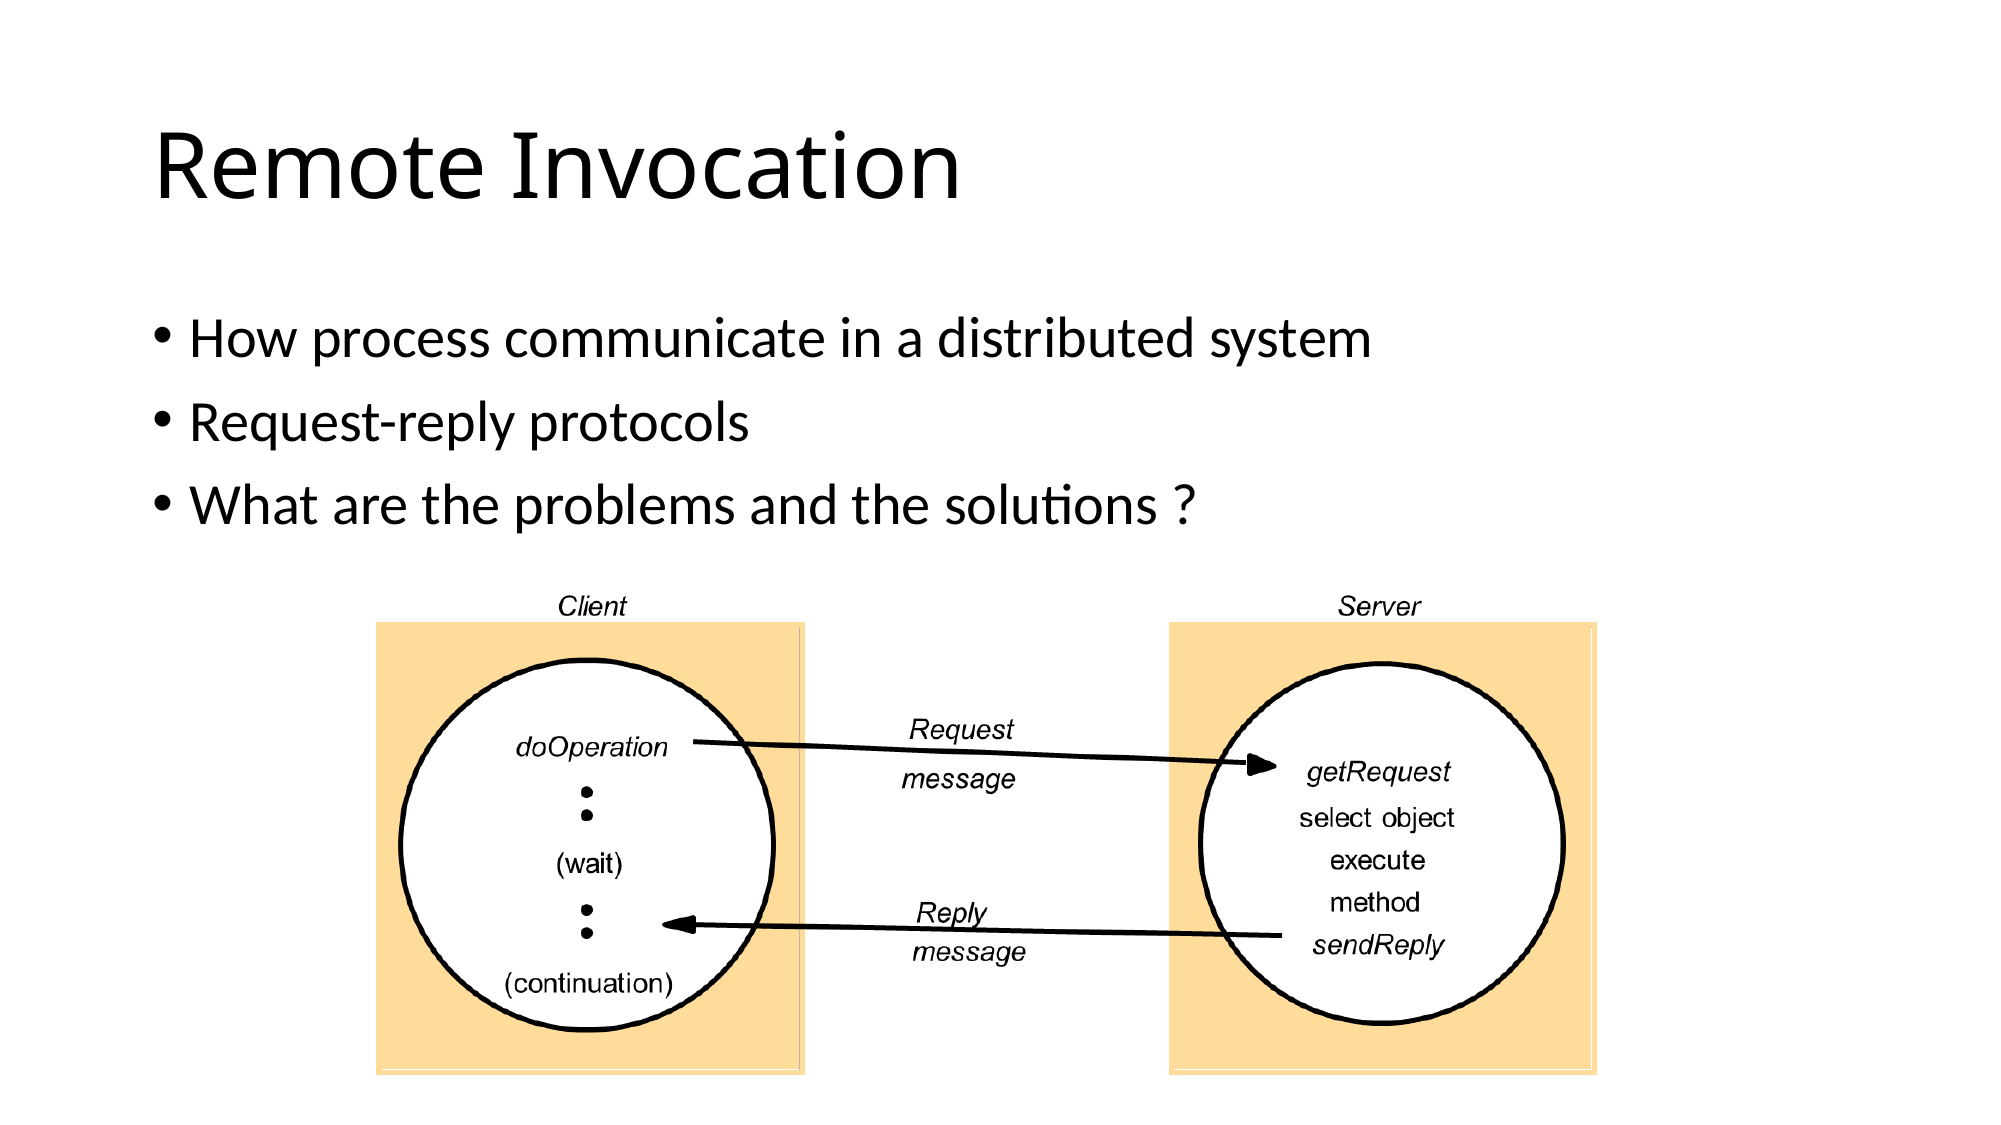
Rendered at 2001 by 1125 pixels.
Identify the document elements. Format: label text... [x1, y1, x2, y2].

picture [376, 579, 1597, 1075]
list How process communicate in a distributed system Request-reply protocols What are the problems and the solutions ? [137, 299, 1863, 1014]
title Remote Invocation [137, 59, 1863, 278]
